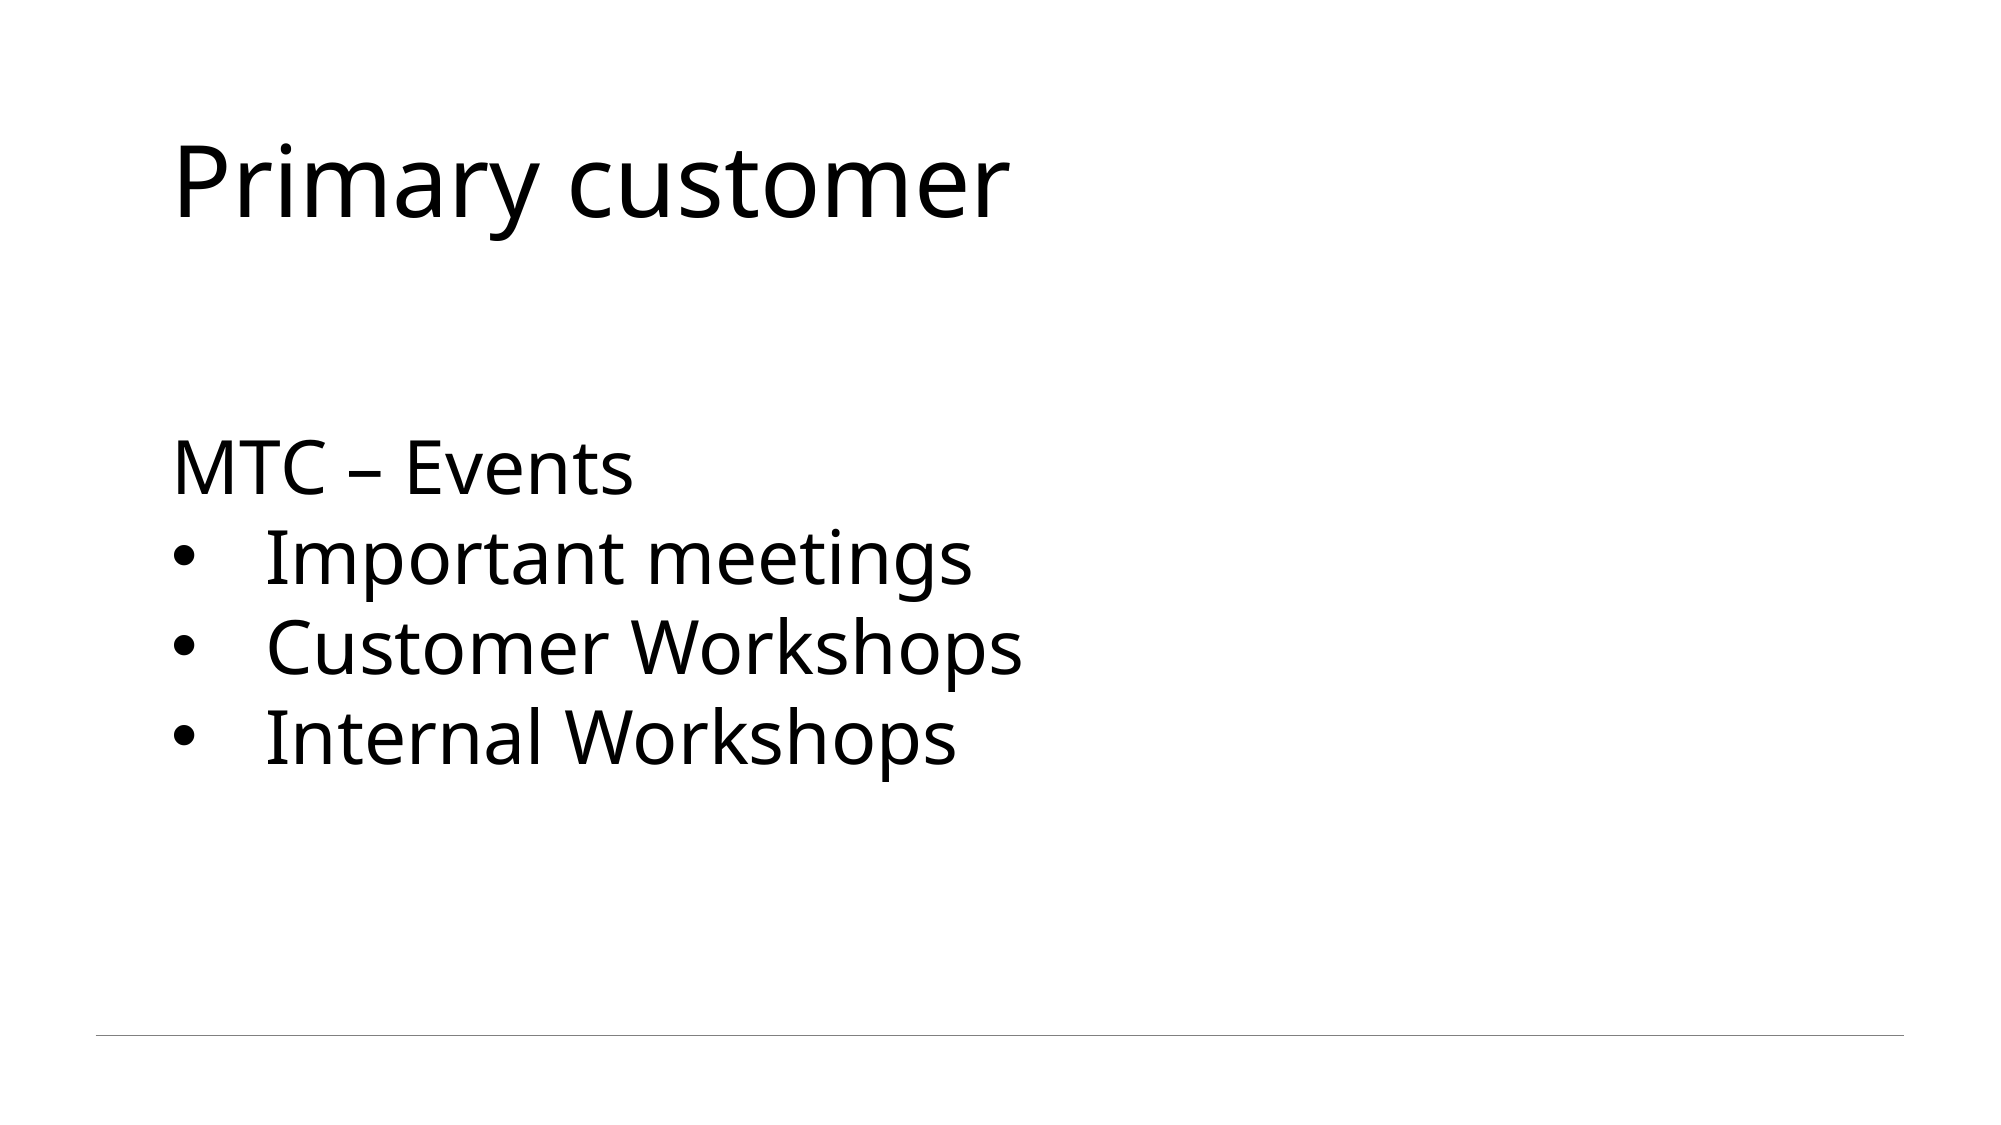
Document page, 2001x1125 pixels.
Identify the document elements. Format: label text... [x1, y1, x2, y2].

text_box MTC – Events Important meetings Customer Workshops Internal Workshops [156, 411, 1879, 787]
text_box Primary customer [156, 110, 1940, 245]
